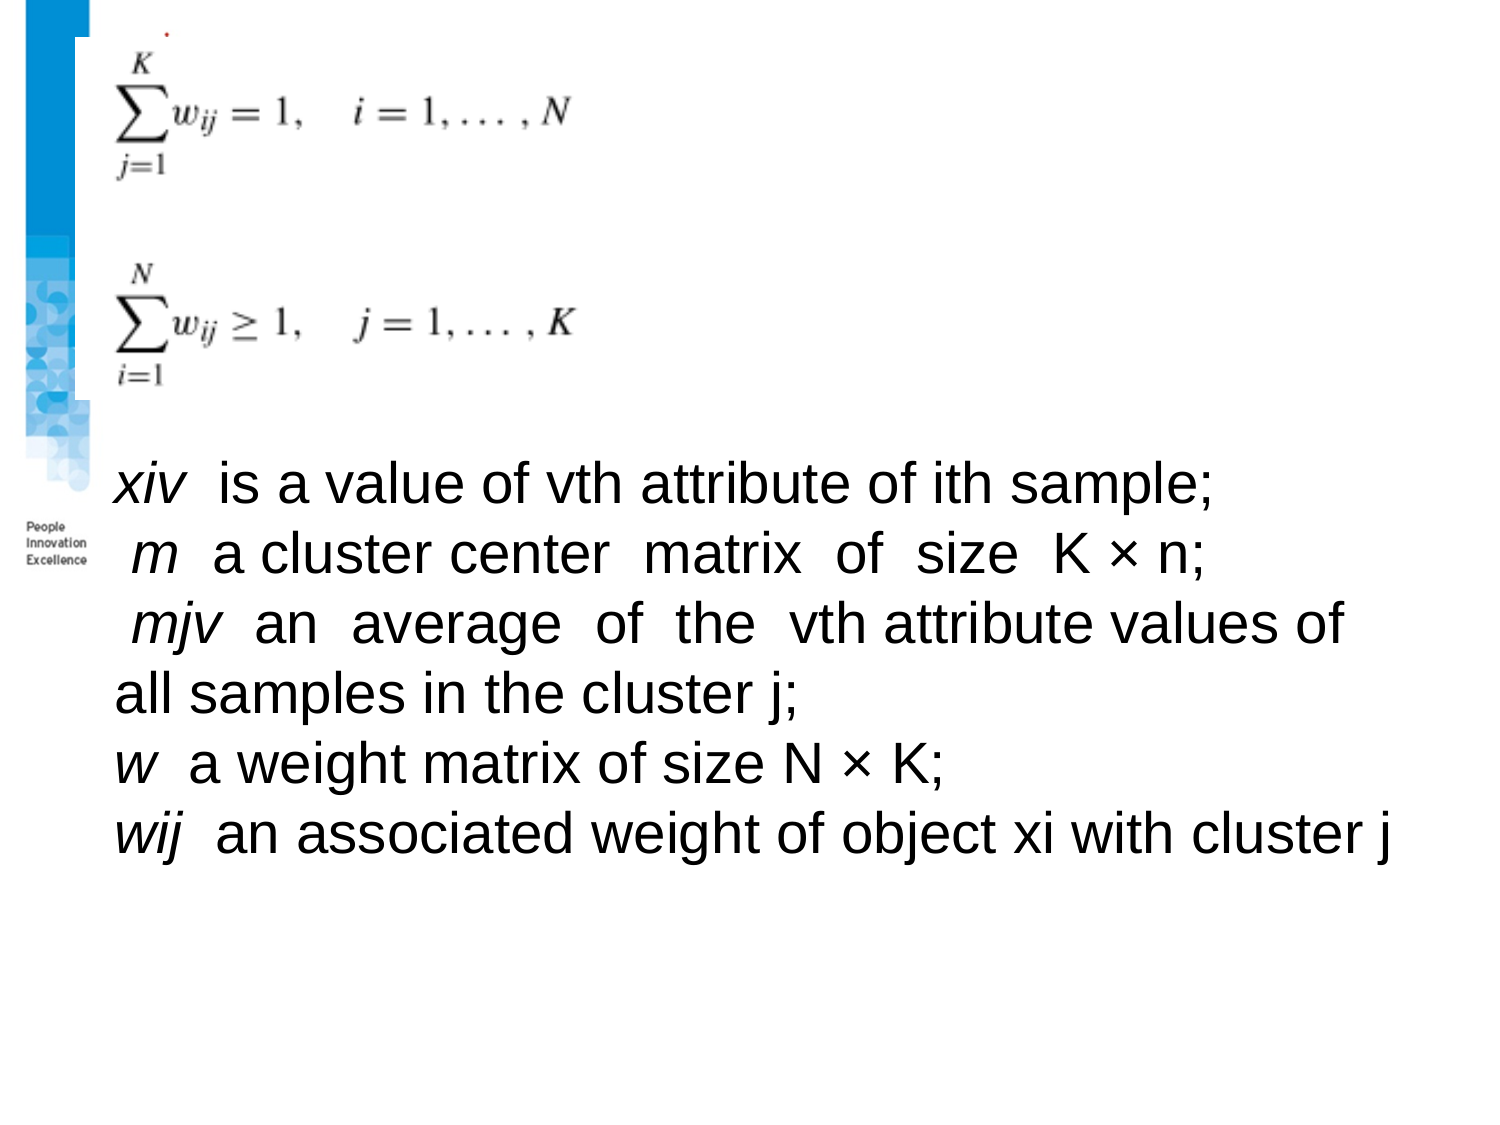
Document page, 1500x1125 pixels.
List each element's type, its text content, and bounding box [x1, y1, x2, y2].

text_box xiv is a value of vth attribute of ith sample; m a cluster center matrix of size K × n; mjv an average of the vth attribute values of all samples in the cluster j; w a weight matrix of size N × K; wij an associated weight of object xi with cluster j [99, 437, 1425, 943]
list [74, 37, 615, 401]
picture [0, 0, 972, 729]
